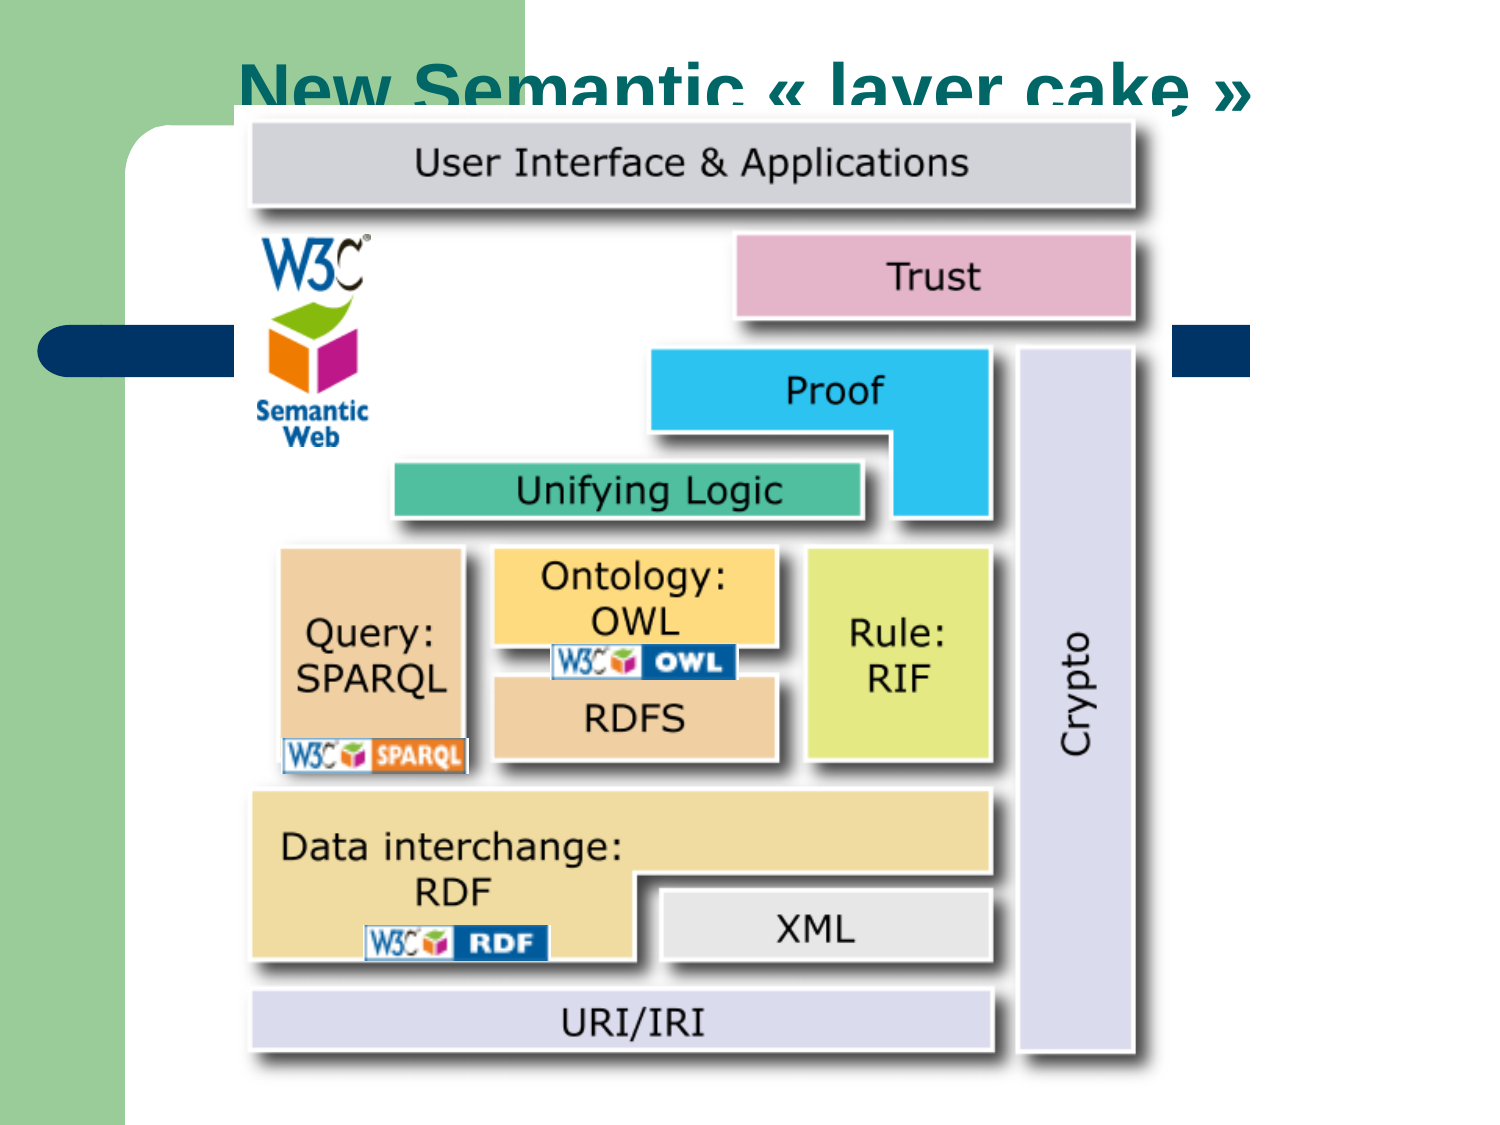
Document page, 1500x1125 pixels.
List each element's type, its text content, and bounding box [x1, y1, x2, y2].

title New Semantic « layer cake » [222, 0, 1425, 141]
picture [234, 105, 1173, 1091]
